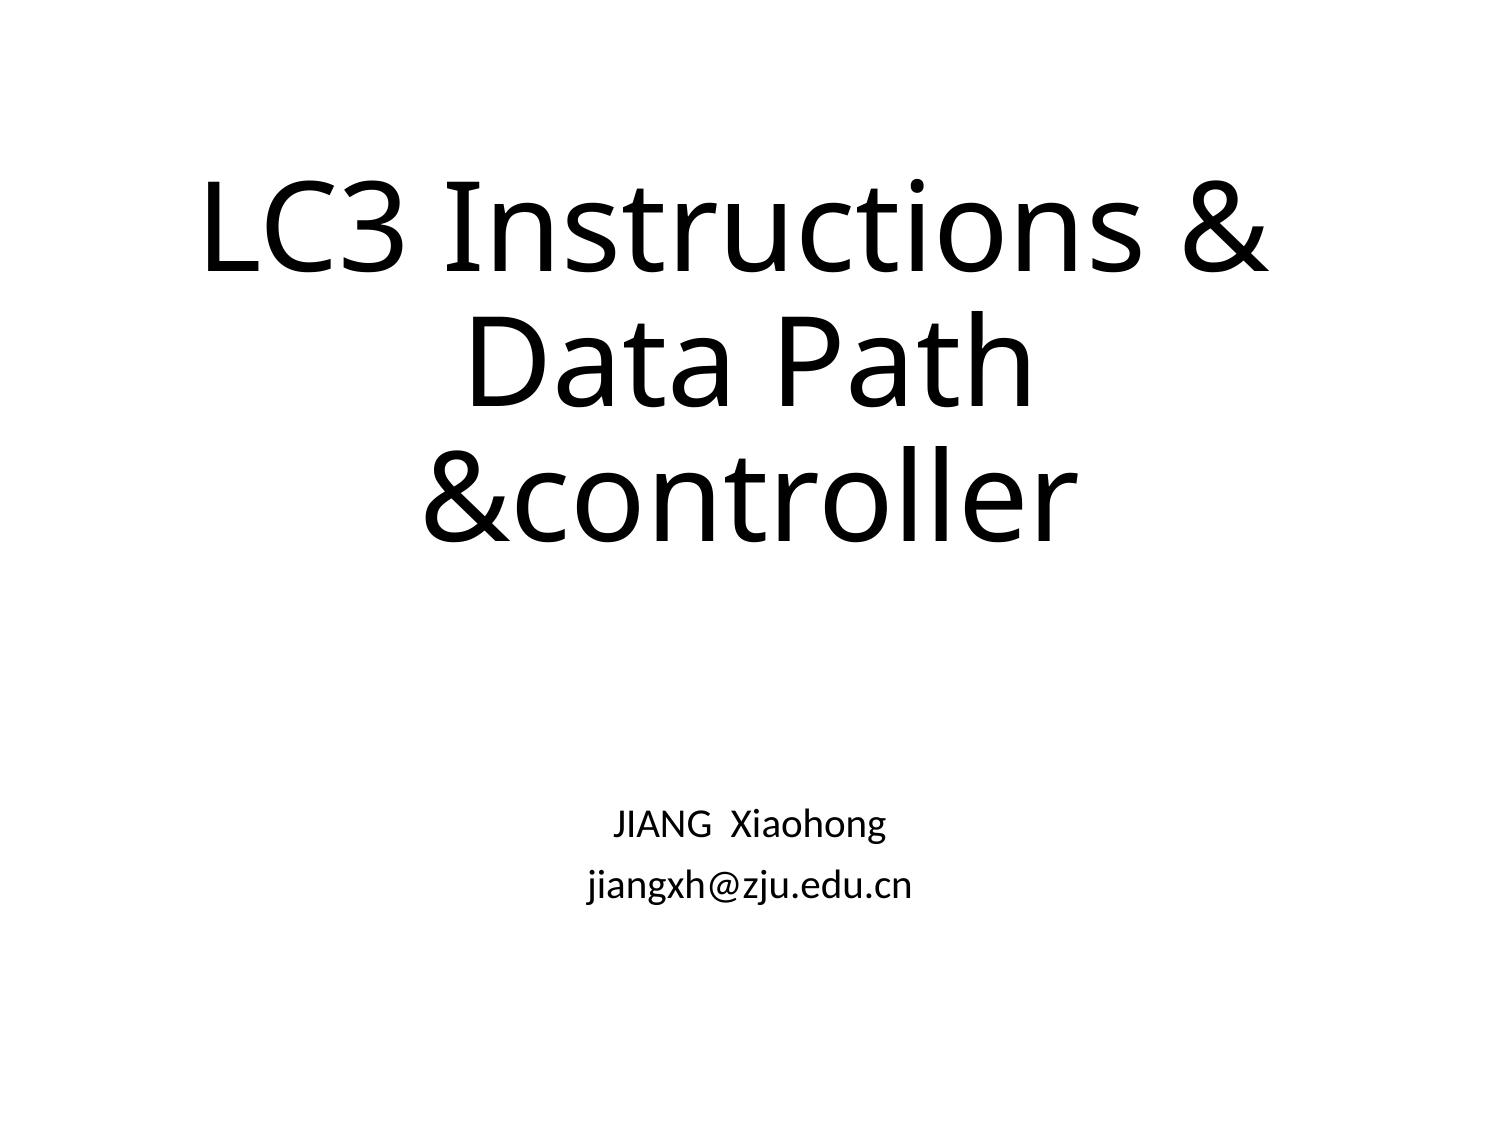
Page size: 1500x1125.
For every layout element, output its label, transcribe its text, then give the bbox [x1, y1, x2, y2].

title LC3 Instructions & Data Path &controller [112, 184, 1388, 576]
subtitle JIANG Xiaohong jiangxh@zju.edu.cn [187, 794, 1313, 916]
